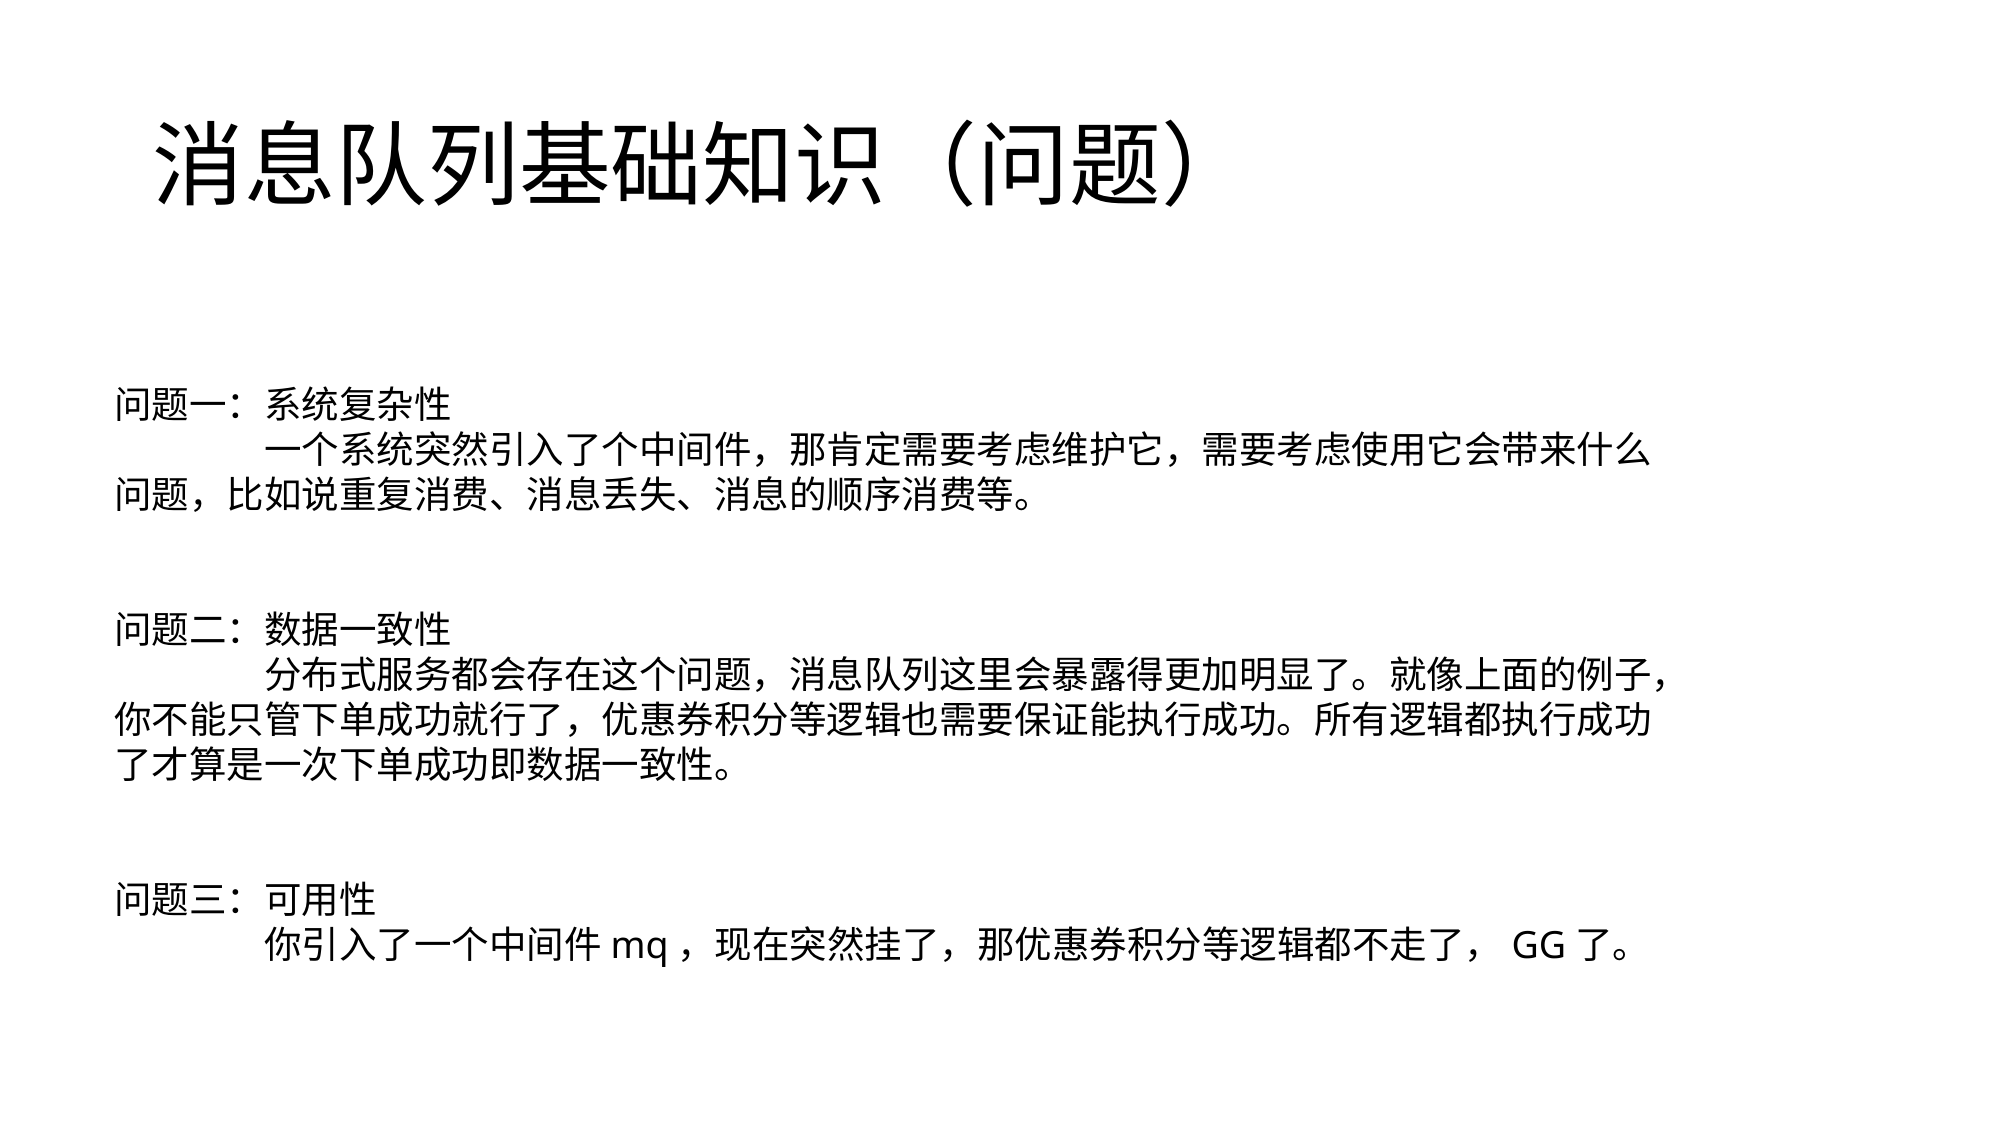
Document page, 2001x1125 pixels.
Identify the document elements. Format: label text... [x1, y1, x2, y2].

title 消息队列基础知识（问题） [137, 59, 1863, 278]
text_box 问题一：系统复杂性 一个系统突然引入了个中间件，那肯定需要考虑维护它，需要考虑使用它会带来什么问题，比如说重复消费、消息丢失、消息的顺序消费等。 问题二：数据一致性 分布式服务都会存在这个问题，消息队列这里会暴露得更加明显了。就像上面的例子，你不能只管下单成功就行了，优惠券积分等逻辑也需要保证能执行成功。所有逻辑都执行成功了才算是一次下单成功即数据一致性。 问题三：可用性 你引入了一个中间件mq，现在突然挂了，那优惠券积分等逻辑都不走了，GG了。 [99, 328, 1684, 1019]
